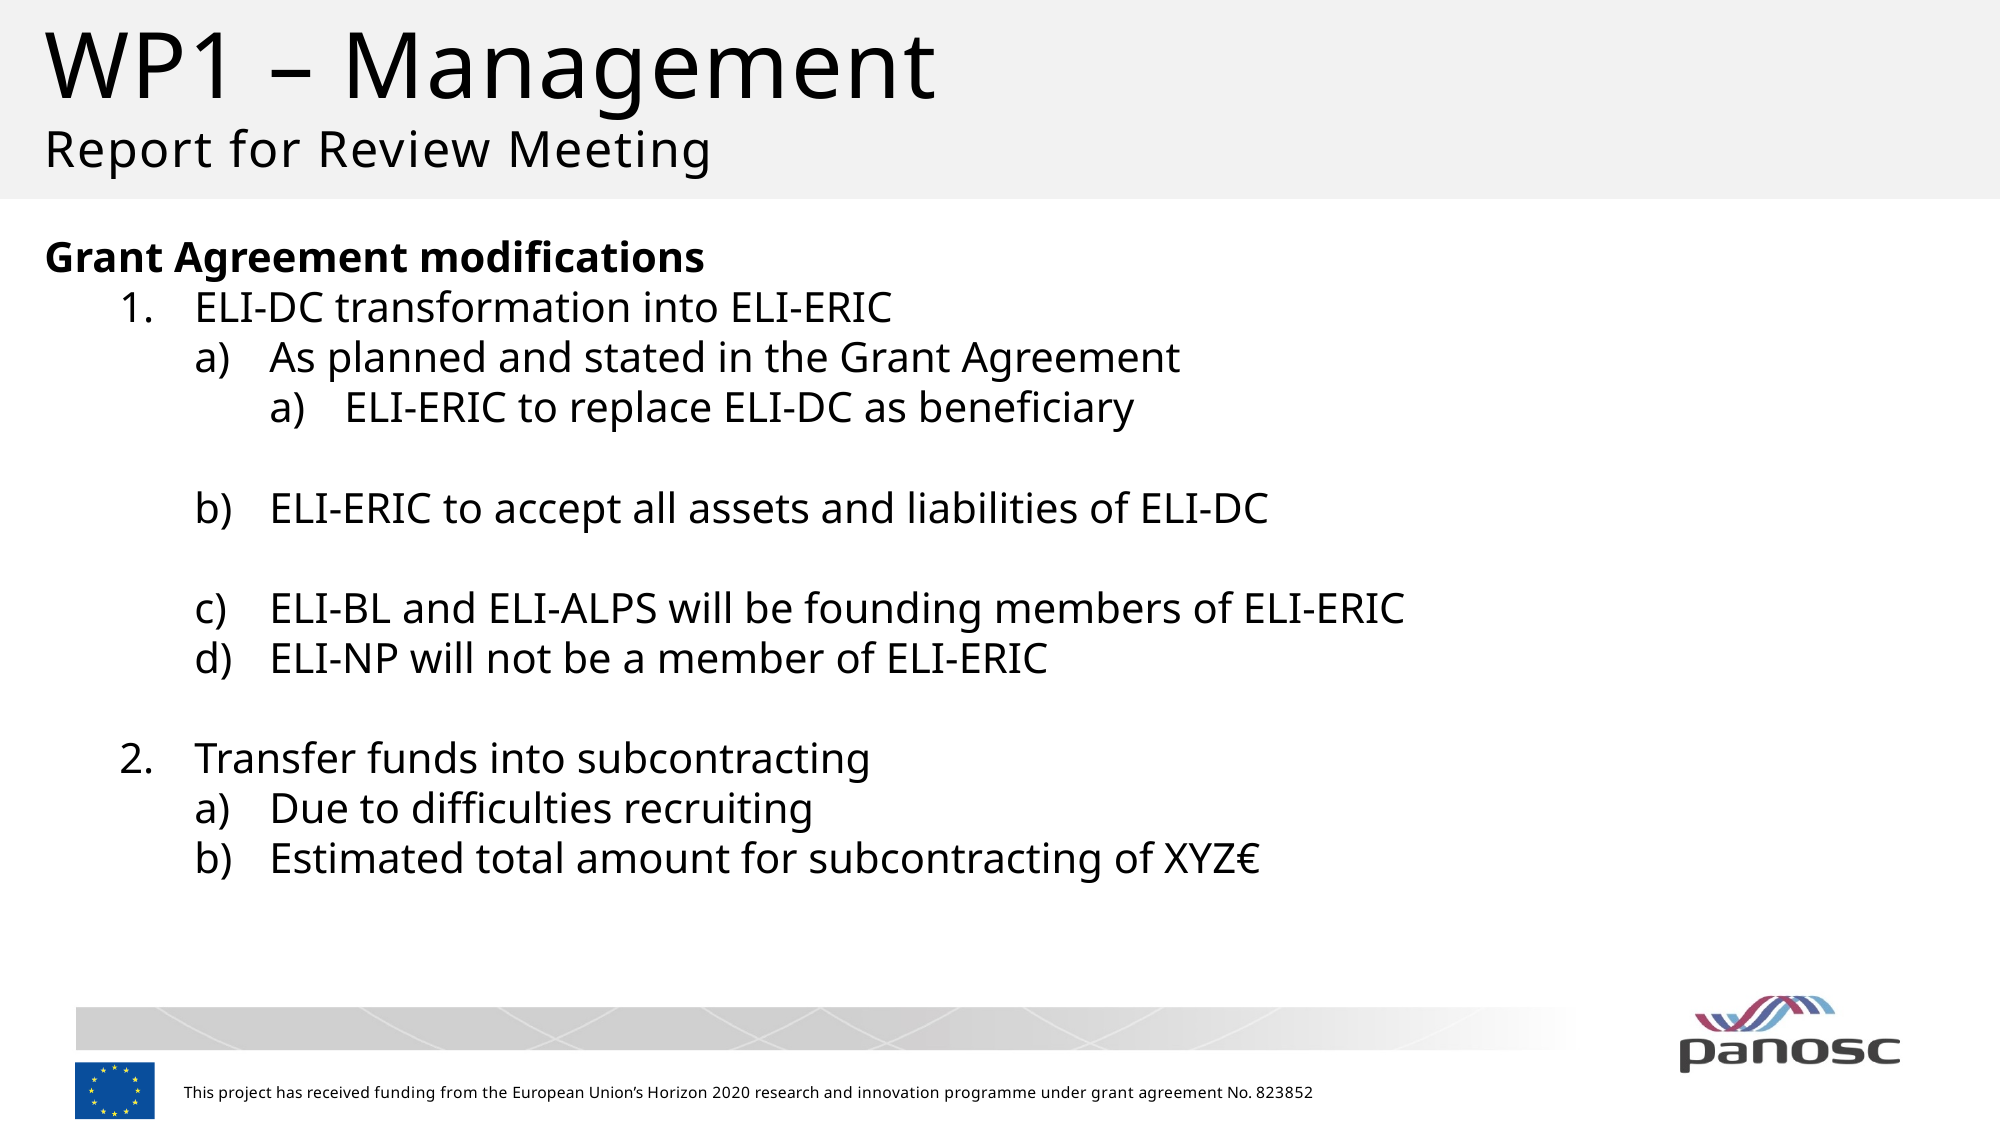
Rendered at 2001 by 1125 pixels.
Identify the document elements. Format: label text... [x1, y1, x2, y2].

picture [1, 989, 1999, 1125]
text_box Grant Agreement modifications ELI-DC transformation into ELI-ERIC As planned and stated in the Grant Agreement ELI-ERIC to replace ELI-DC as beneficiary ELI-ERIC to accept all assets and liabilities of ELI-DC ELI-BL and ELI-ALPS will be founding members of ELI-ERIC ELI-NP will not be a member of ELI-ERIC Transfer funds into subcontracting Due to difficulties recruiting Estimated total amount for subcontracting of XYZ€ [0, 198, 2000, 989]
text_box WP1 – Management Report for Review Meeting [0, 0, 2000, 198]
